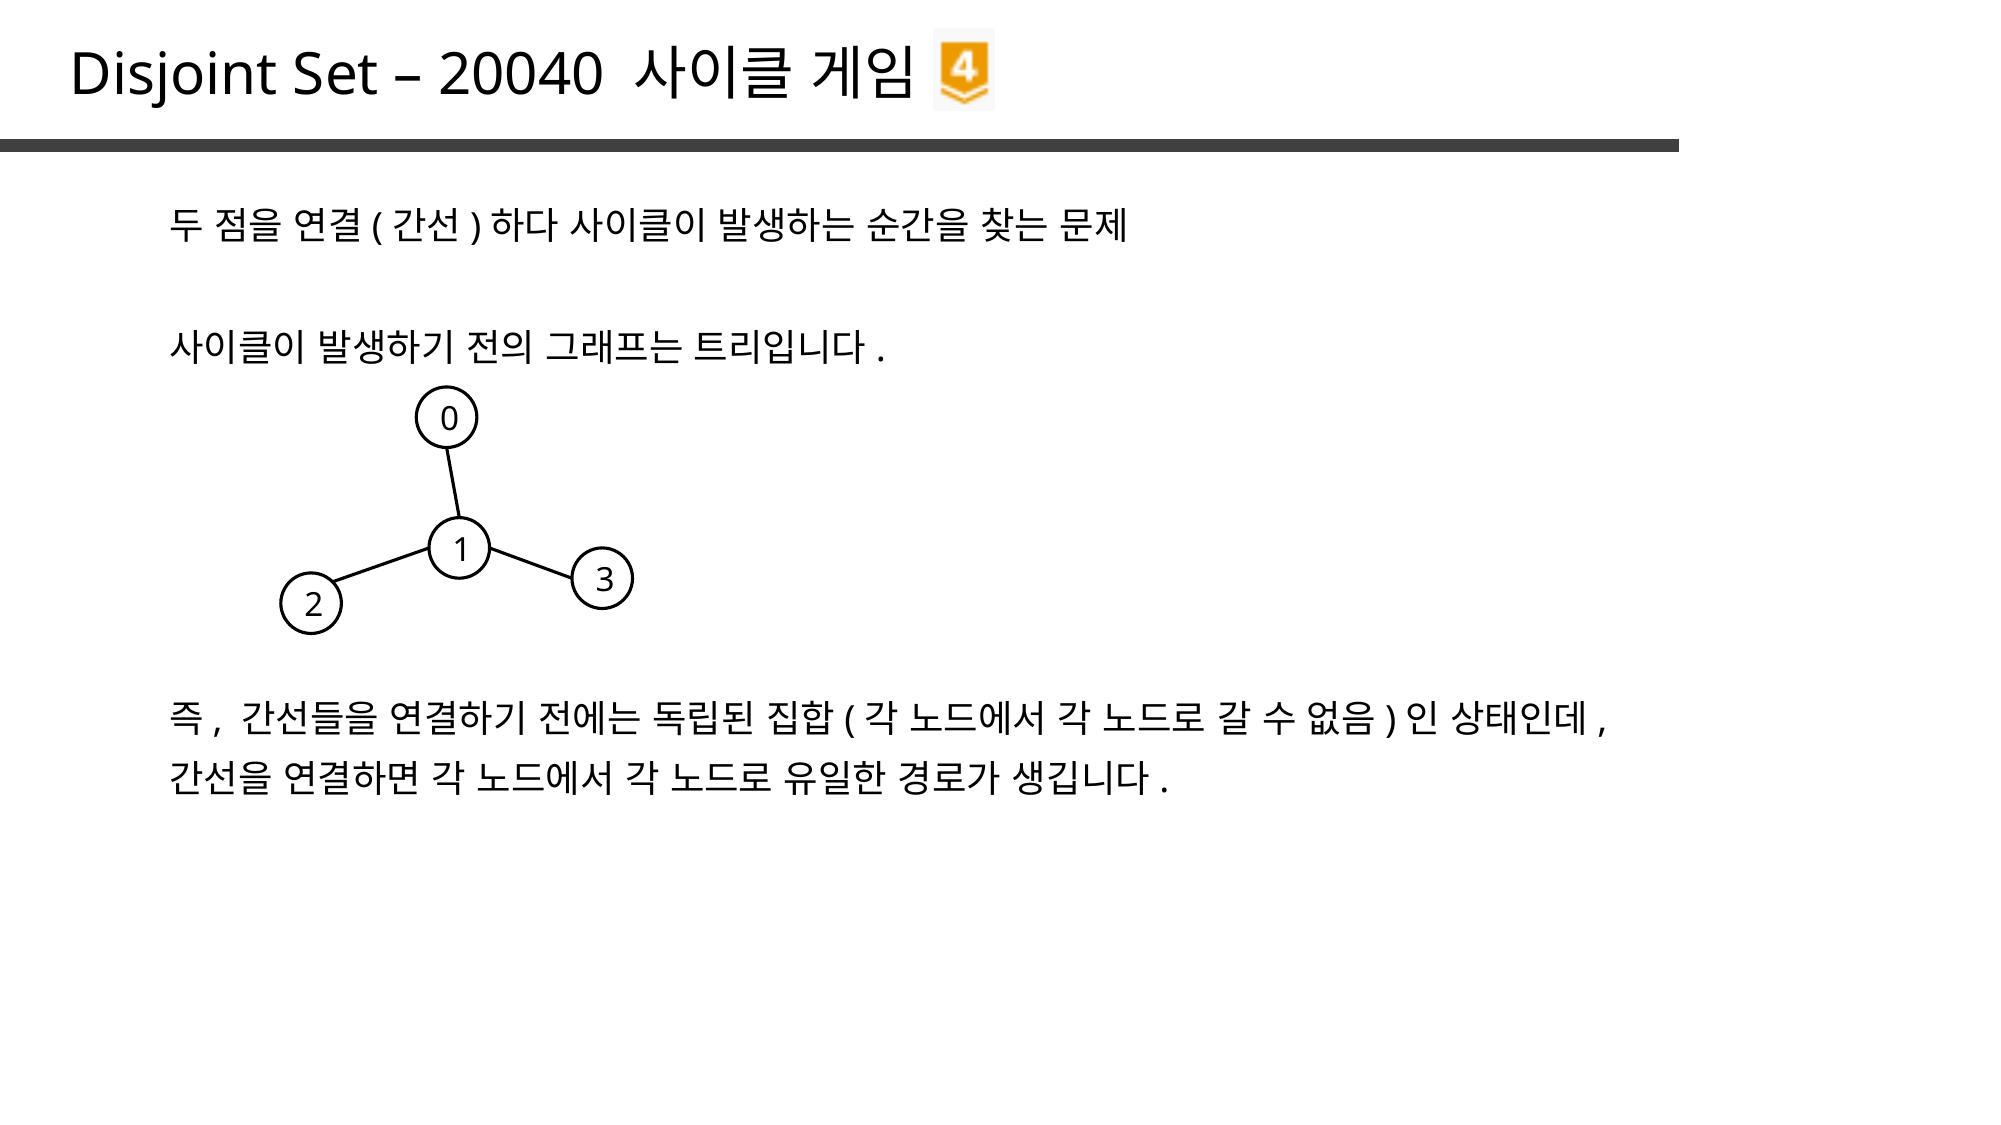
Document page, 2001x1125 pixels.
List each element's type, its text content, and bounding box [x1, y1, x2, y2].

picture [933, 28, 995, 111]
text_box 2 [279, 571, 343, 635]
text_box 1 [428, 516, 491, 580]
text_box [332, 547, 430, 582]
text_box 사이클이 발생하기 전의 그래프는 트리입니다. [154, 316, 1834, 377]
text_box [489, 547, 572, 579]
text_box 3 [571, 546, 634, 610]
text_box 간선을 연결하면 각 노드에서 각 노드로 유일한 경로가 생깁니다. [154, 747, 1834, 808]
text_box 두 점을 연결(간선)하다 사이클이 발생하는 순간을 찾는 문제 [154, 195, 1834, 255]
text_box Disjoint Set – 20040 사이클 게임 [55, 29, 933, 114]
text_box 즉, 간선들을 연결하기 전에는 독립된 집합(각 노드에서 각 노드로 갈 수 없음)인 상태인데, [154, 687, 1834, 747]
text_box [446, 447, 460, 518]
text_box 0 [415, 385, 478, 449]
